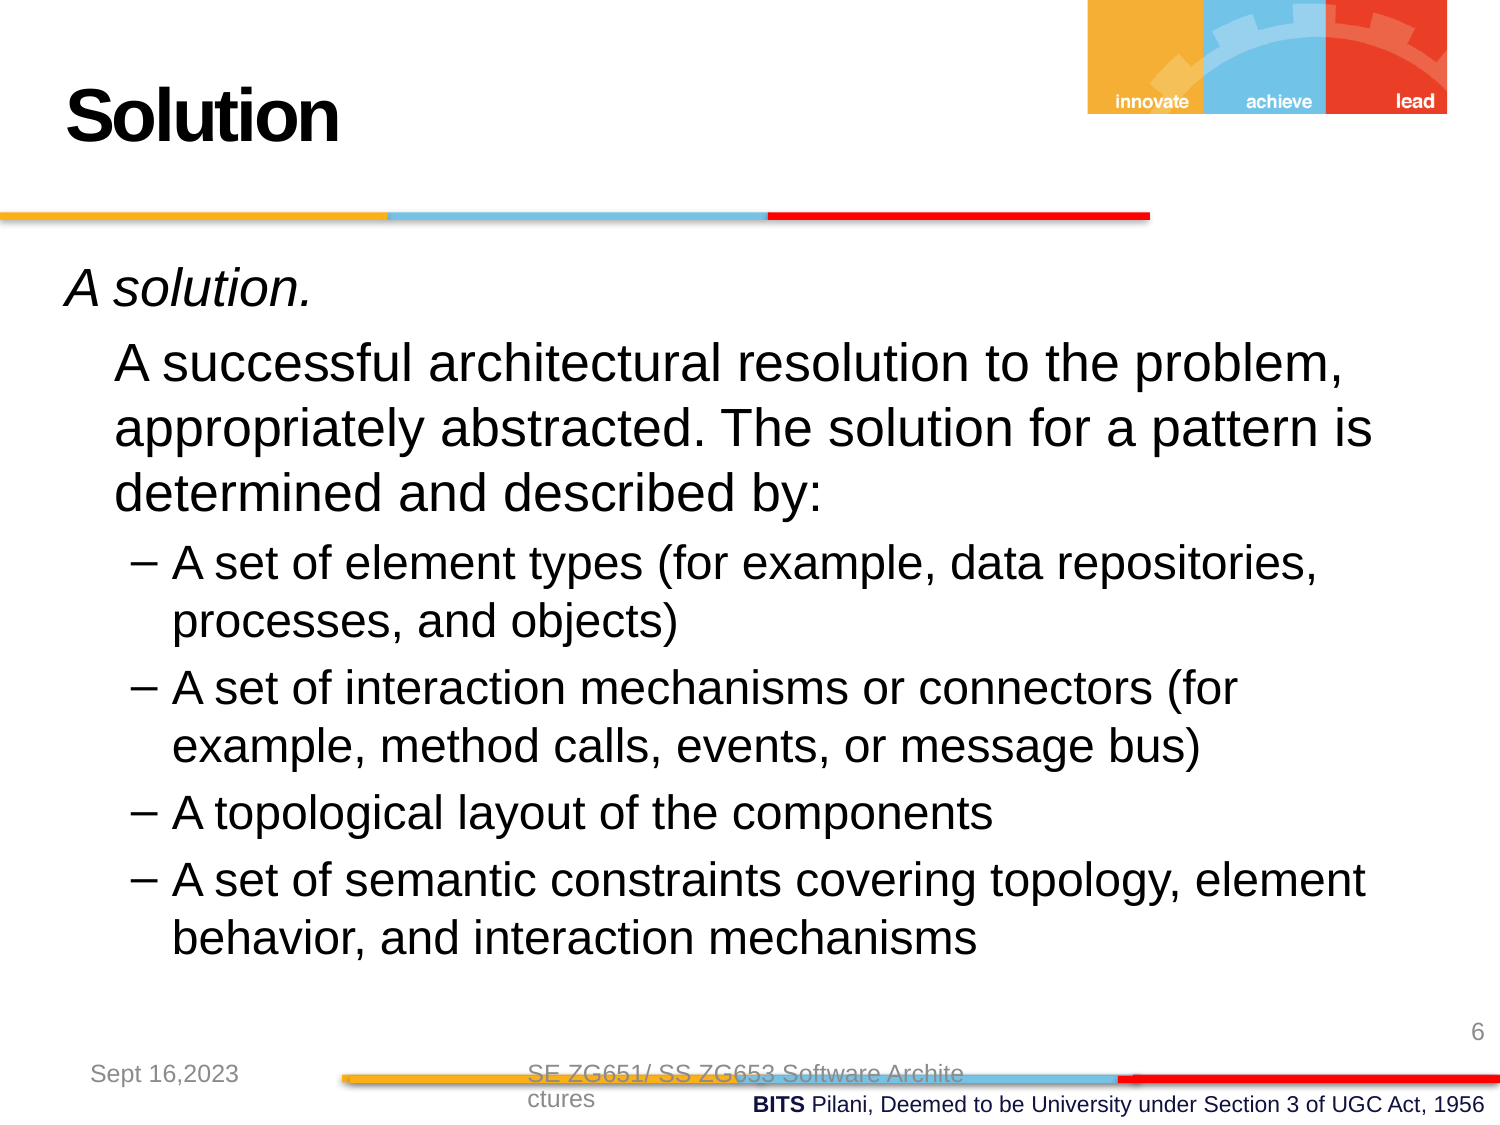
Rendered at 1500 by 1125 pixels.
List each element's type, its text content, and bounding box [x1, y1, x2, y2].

list Solution [50, 24, 1088, 213]
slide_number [75, 1042, 425, 1103]
picture [1087, 0, 1448, 114]
slide_number 6 [1149, 1000, 1500, 1061]
footer SE ZG651/ SS ZG653 Software Architectures [512, 1042, 988, 1103]
list A solution. A successful architectural resolution to the problem, appropriately abstracted. The solution for a pattern is determined and described by: A set of element types (for example, data repositories, processes, and objects) A set of interaction mechanisms or connectors (for example, method calls, events, or message bus) A topological layout of the components A set of semantic constraints covering topology, element behavior, and interaction mechanisms [50, 245, 1400, 988]
